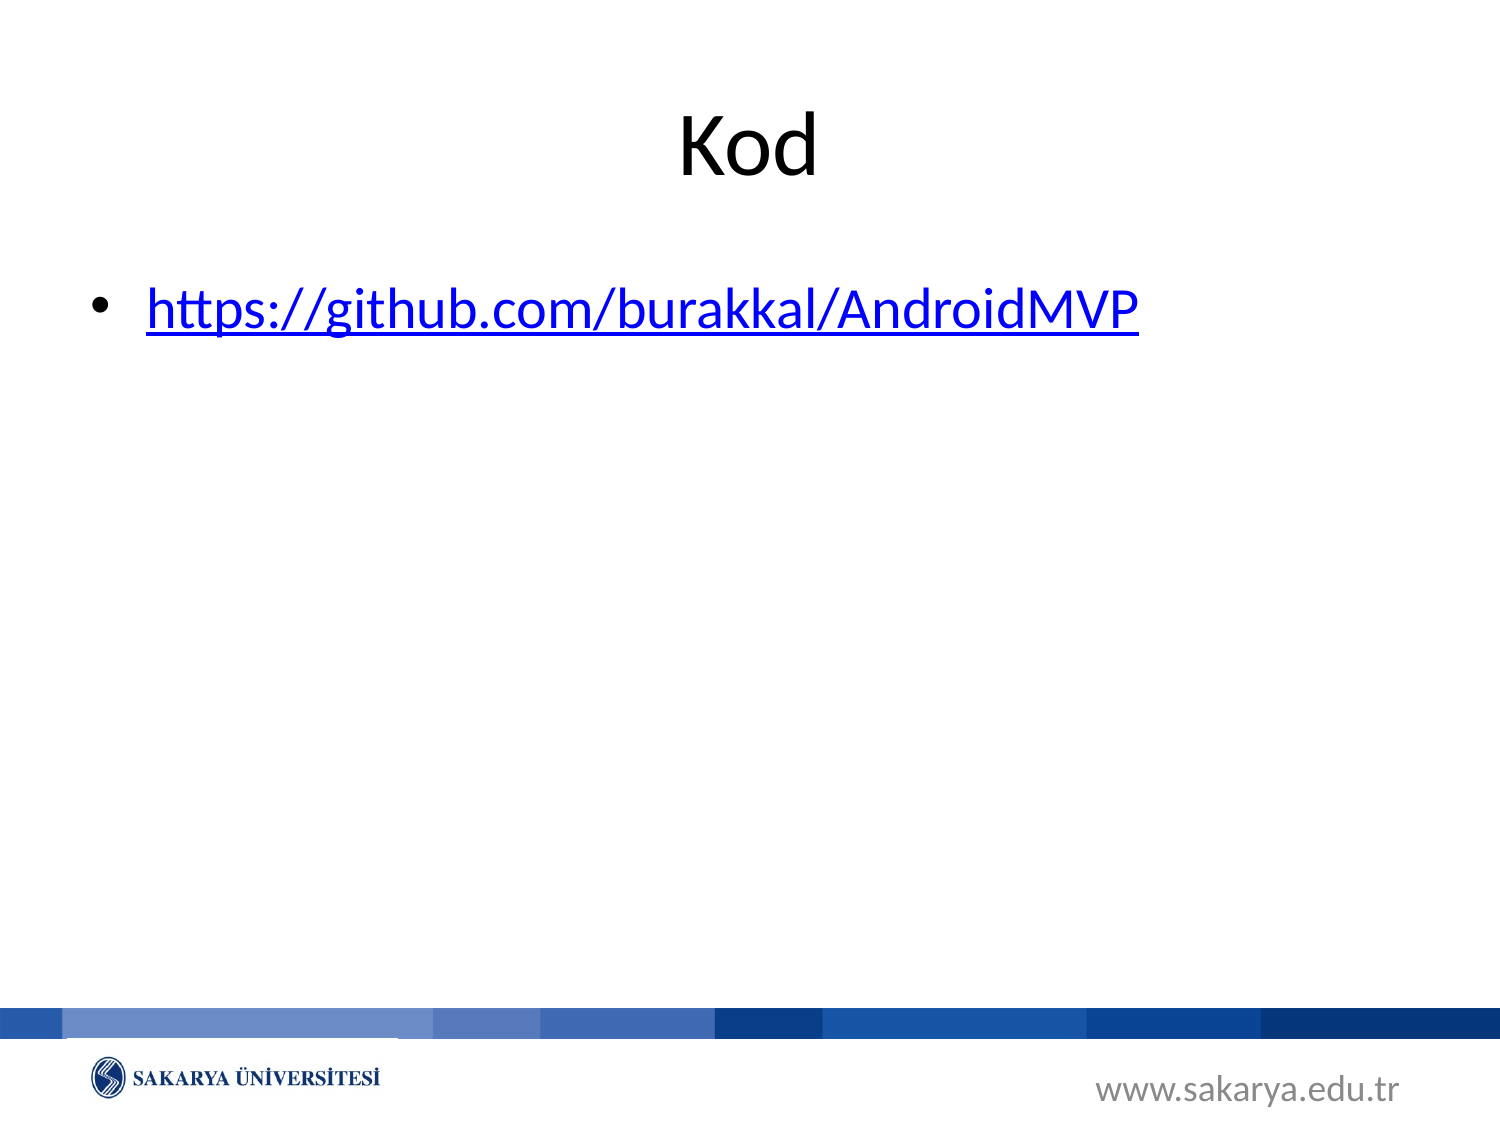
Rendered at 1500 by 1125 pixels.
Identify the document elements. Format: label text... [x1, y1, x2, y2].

title Kod [75, 45, 1425, 233]
list https://github.com/burakkal/AndroidMVP [75, 262, 1425, 976]
picture [67, 1037, 399, 1115]
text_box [0, 1007, 1500, 1088]
